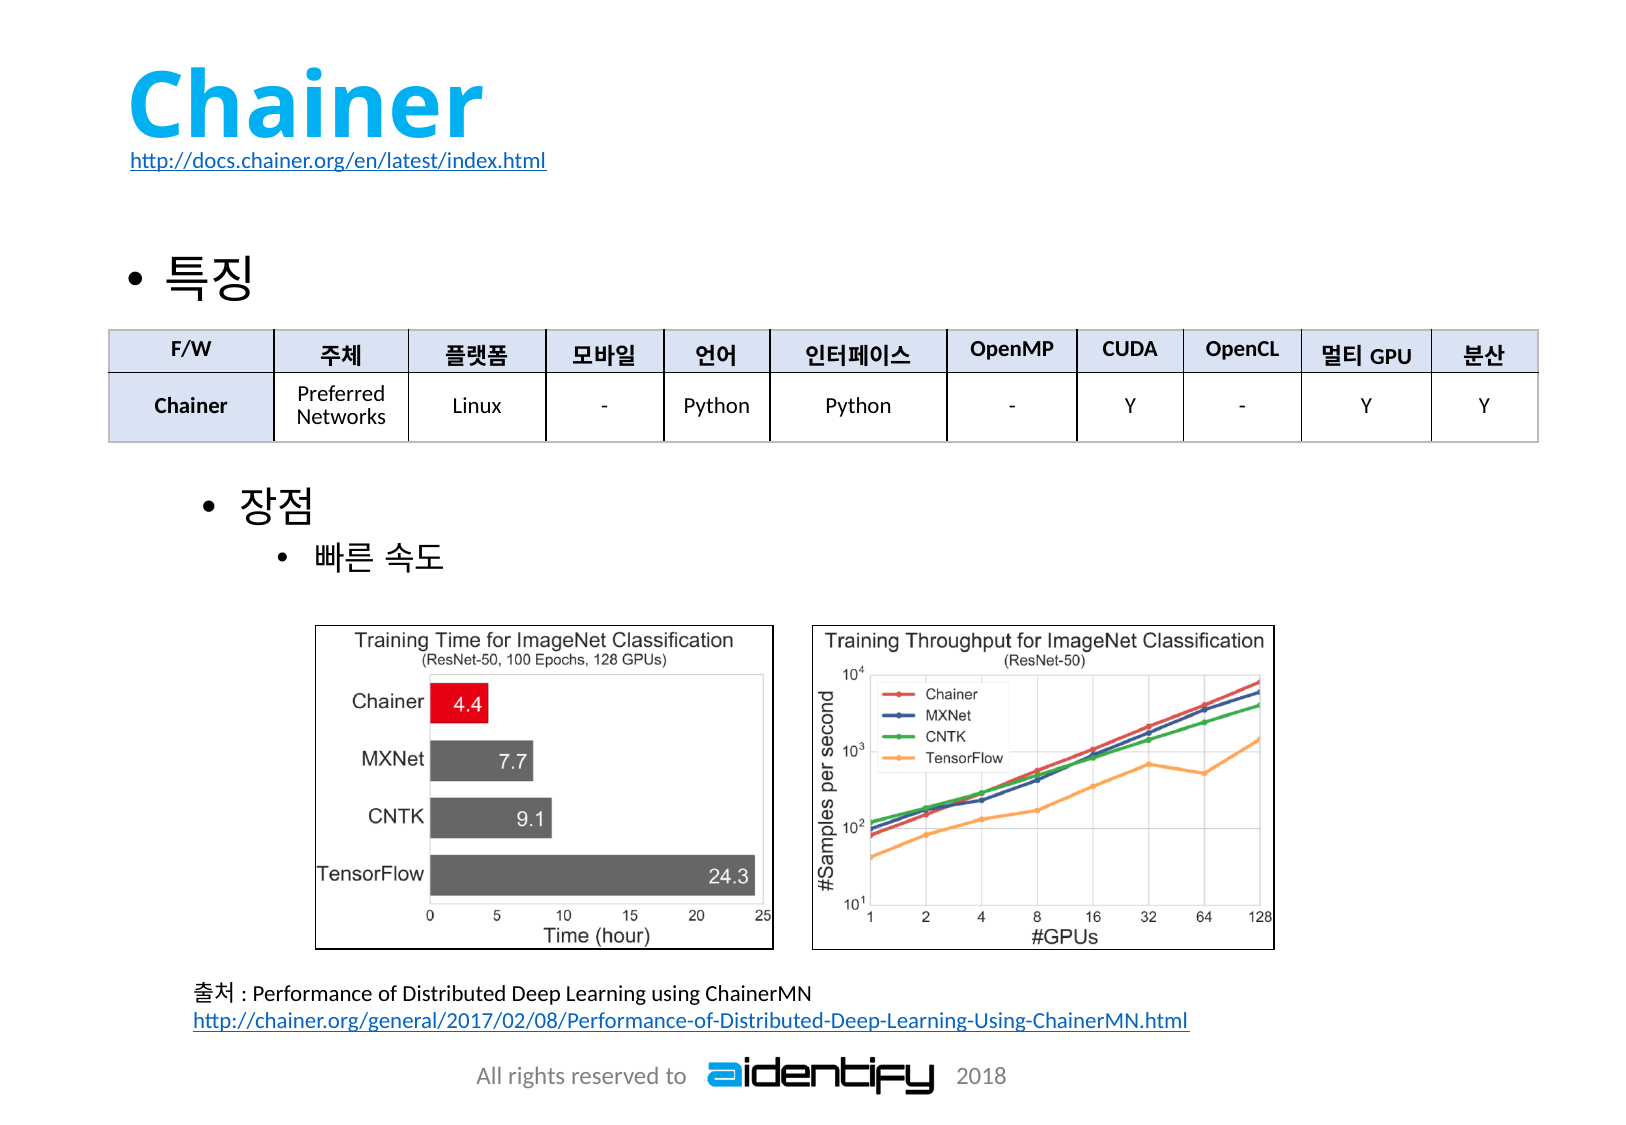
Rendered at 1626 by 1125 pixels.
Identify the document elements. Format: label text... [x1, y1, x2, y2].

picture [690, 1041, 1004, 1118]
table_cell - [547, 373, 663, 441]
list 특징 장점 빠른 속도 [111, 443, 1514, 1022]
table_header 주체 [275, 331, 408, 372]
table_cell Y [1078, 373, 1183, 441]
table_header 인터페이스 [771, 331, 946, 372]
title Chainer [111, 0, 1514, 217]
table_header 모바일 [547, 331, 663, 372]
text_box http://docs.chainer.org/en/latest/index.html [115, 137, 1132, 180]
table_header F/W [110, 331, 273, 372]
table_cell Python [665, 373, 769, 441]
picture [813, 626, 1274, 949]
list 특징 장점 빠른 속도 [111, 246, 1514, 329]
table_cell Y [1432, 373, 1537, 441]
text_box 출처: Performance of Distributed Deep Learning using ChainerMN http://chainer.org/general/2017/02/08/Performance-of-Distributed-Deep-Learning-Using-ChainerMN.html [178, 971, 1205, 1041]
table_header 언어 [665, 331, 769, 372]
table_cell Linux [409, 373, 545, 441]
table_header 플랫폼 [409, 331, 545, 372]
table_header 멀티GPU [1302, 331, 1431, 372]
table_header CUDA [1078, 331, 1183, 372]
table_header OpenMP [948, 331, 1076, 372]
table_cell Preferred Networks [275, 373, 408, 441]
table_cell Y [1302, 373, 1431, 441]
table_cell - [1184, 373, 1301, 441]
table_cell Python [771, 373, 946, 441]
table_cell - [948, 373, 1076, 441]
picture [316, 626, 773, 949]
table_header OpenCL [1184, 331, 1301, 372]
table_cell Chainer [110, 373, 273, 441]
table_header 분산 [1432, 331, 1537, 372]
